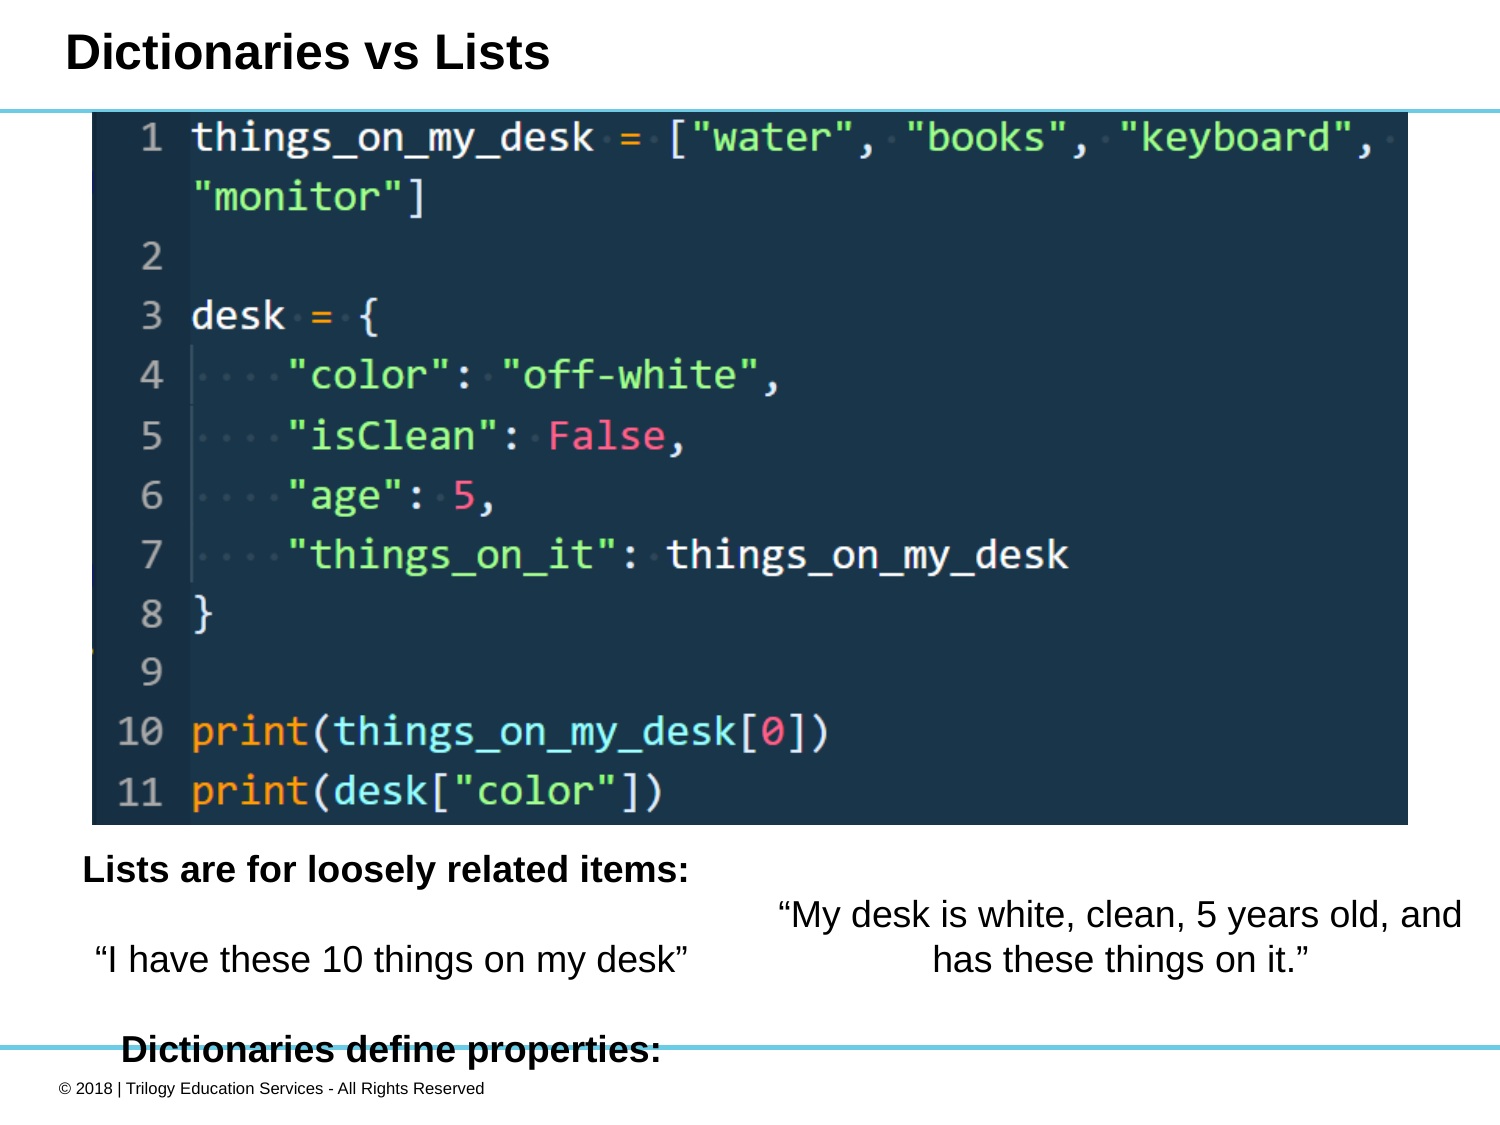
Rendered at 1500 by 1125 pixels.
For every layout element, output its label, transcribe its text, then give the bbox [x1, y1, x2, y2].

title Dictionaries vs Lists [50, 0, 1175, 108]
picture [92, 112, 1408, 825]
text_box Lists are for loosely related items: “I have these 10 things on my desk” Dictionaries define properties: “My desk is white, clean, 5 years old, and has these things on it.” [12, 837, 1500, 1079]
